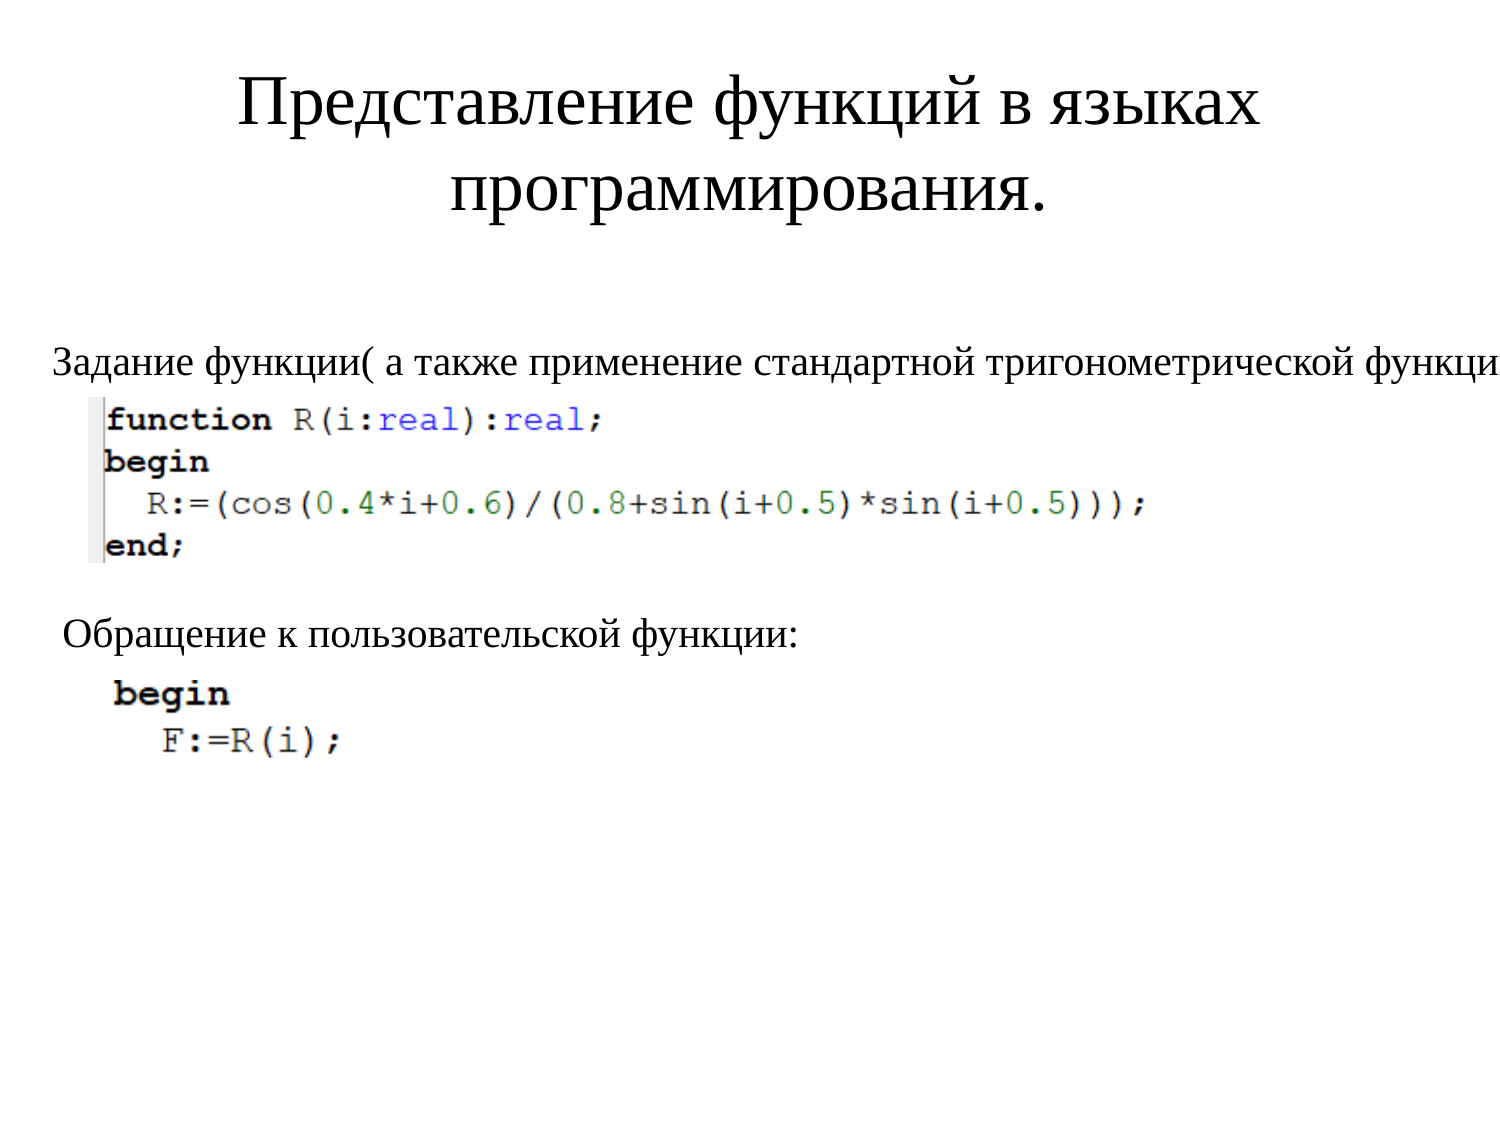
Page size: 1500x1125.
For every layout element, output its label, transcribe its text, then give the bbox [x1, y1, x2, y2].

picture [88, 680, 413, 764]
text_box Задание функции( а также применение стандартной тригонометрической функции): [37, 326, 1500, 392]
picture [88, 396, 1163, 563]
title Представление функций в языках программирования. [75, 45, 1425, 233]
text_box Обращение к пользовательской функции: [47, 597, 815, 663]
